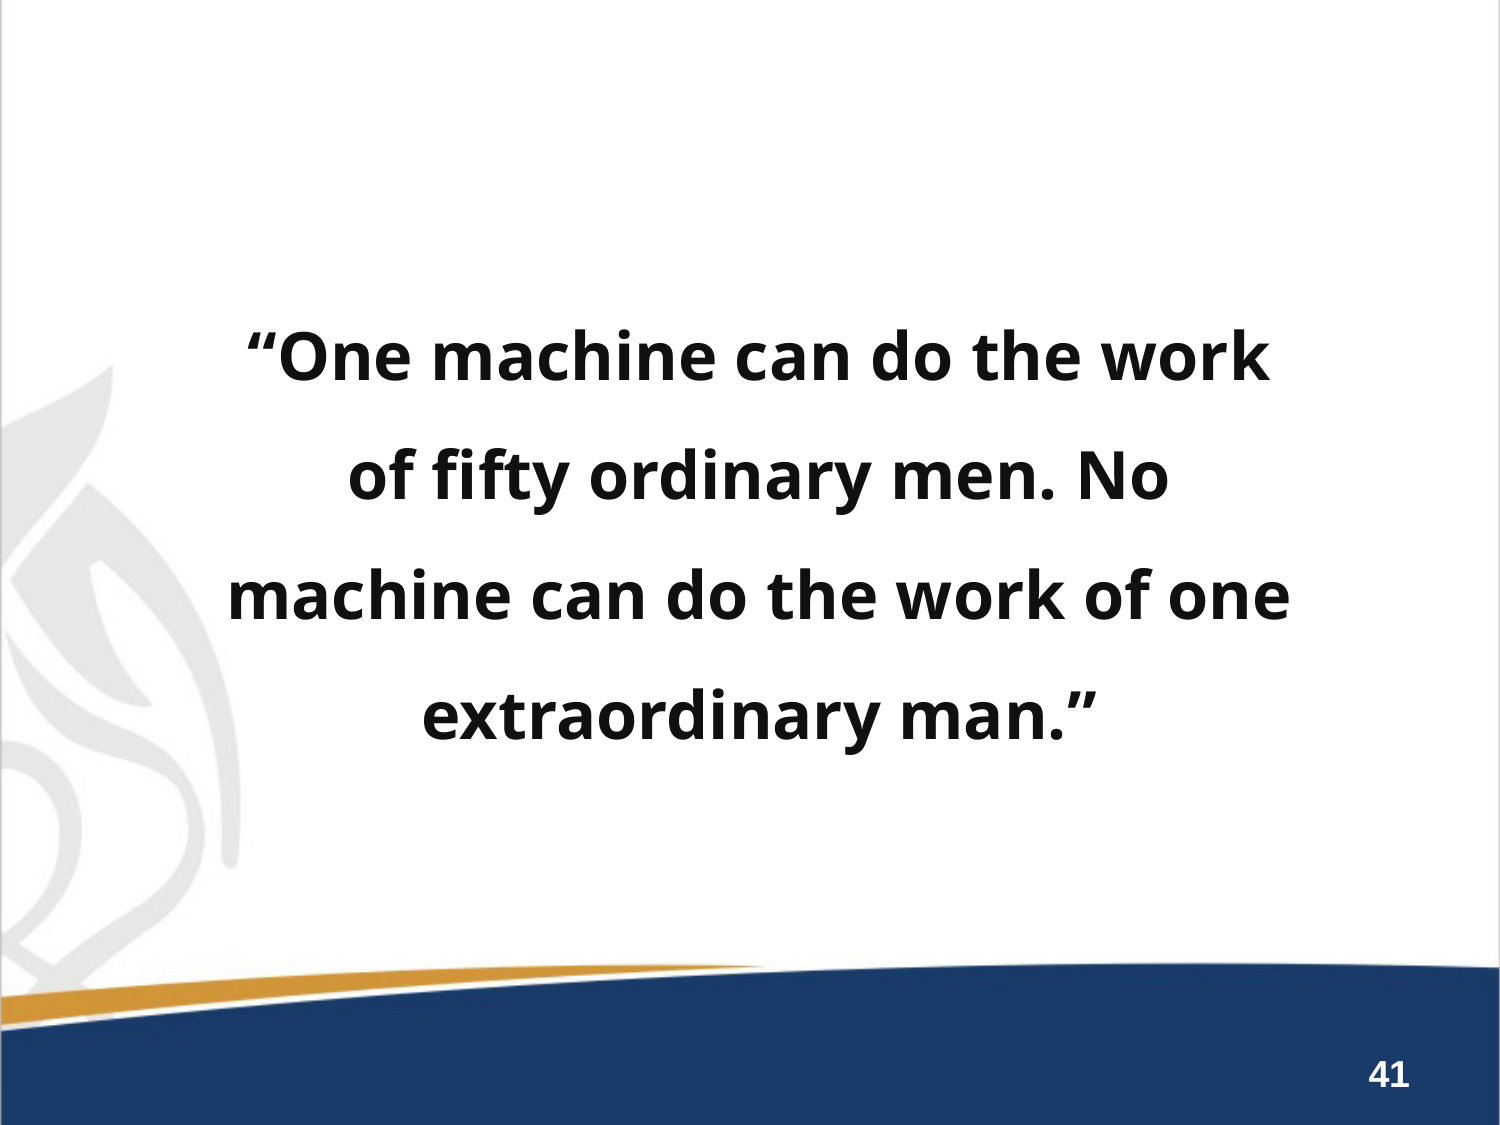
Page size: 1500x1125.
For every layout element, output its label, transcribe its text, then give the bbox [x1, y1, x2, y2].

slide_number 41 [1074, 1042, 1425, 1103]
picture [0, 0, 1500, 1125]
list “One machine can do the work of fifty ordinary men. No machine can do the work of one extraordinary man.” [182, 265, 1318, 626]
